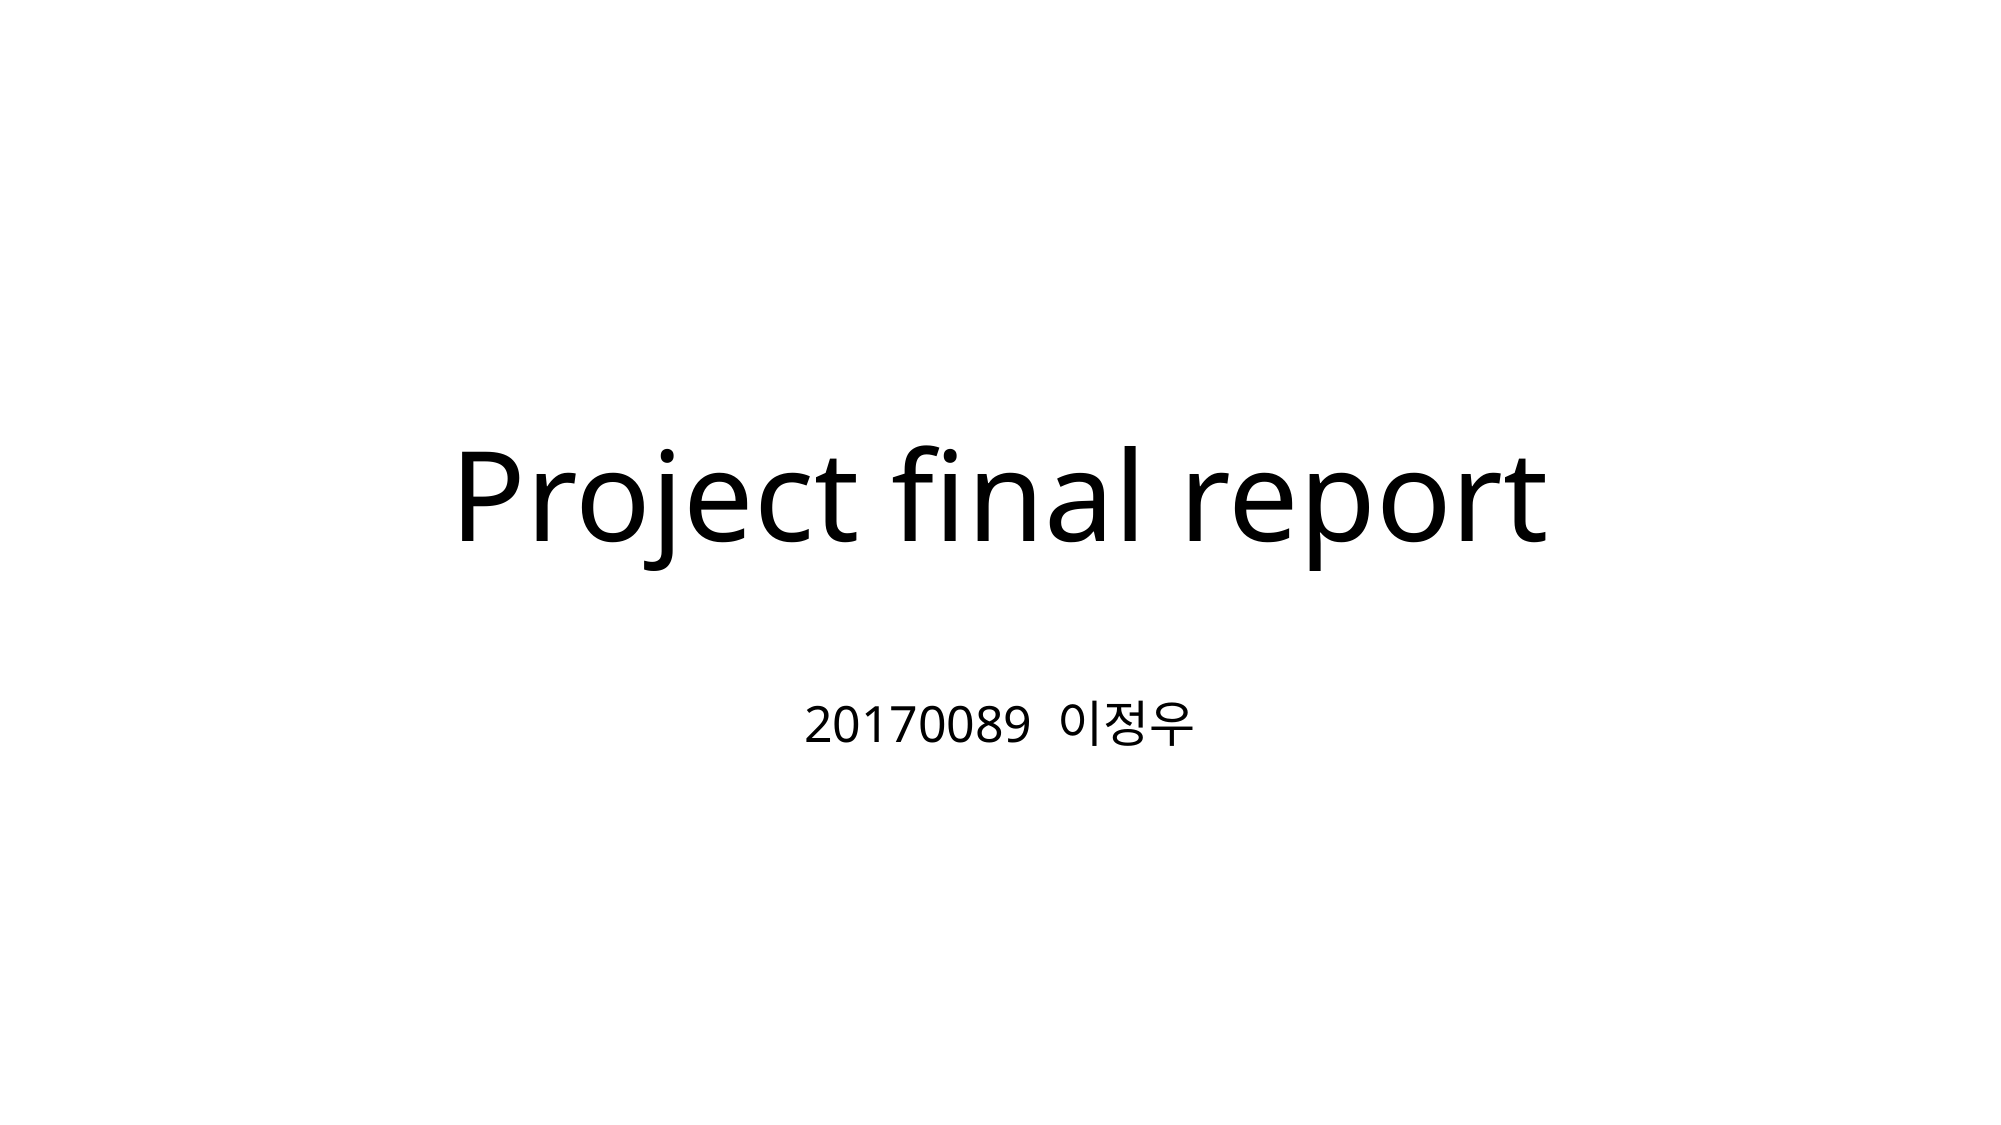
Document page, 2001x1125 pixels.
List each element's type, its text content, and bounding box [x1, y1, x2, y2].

subtitle 20170089 이정우 [249, 590, 1750, 863]
title Project final report [249, 184, 1750, 576]
